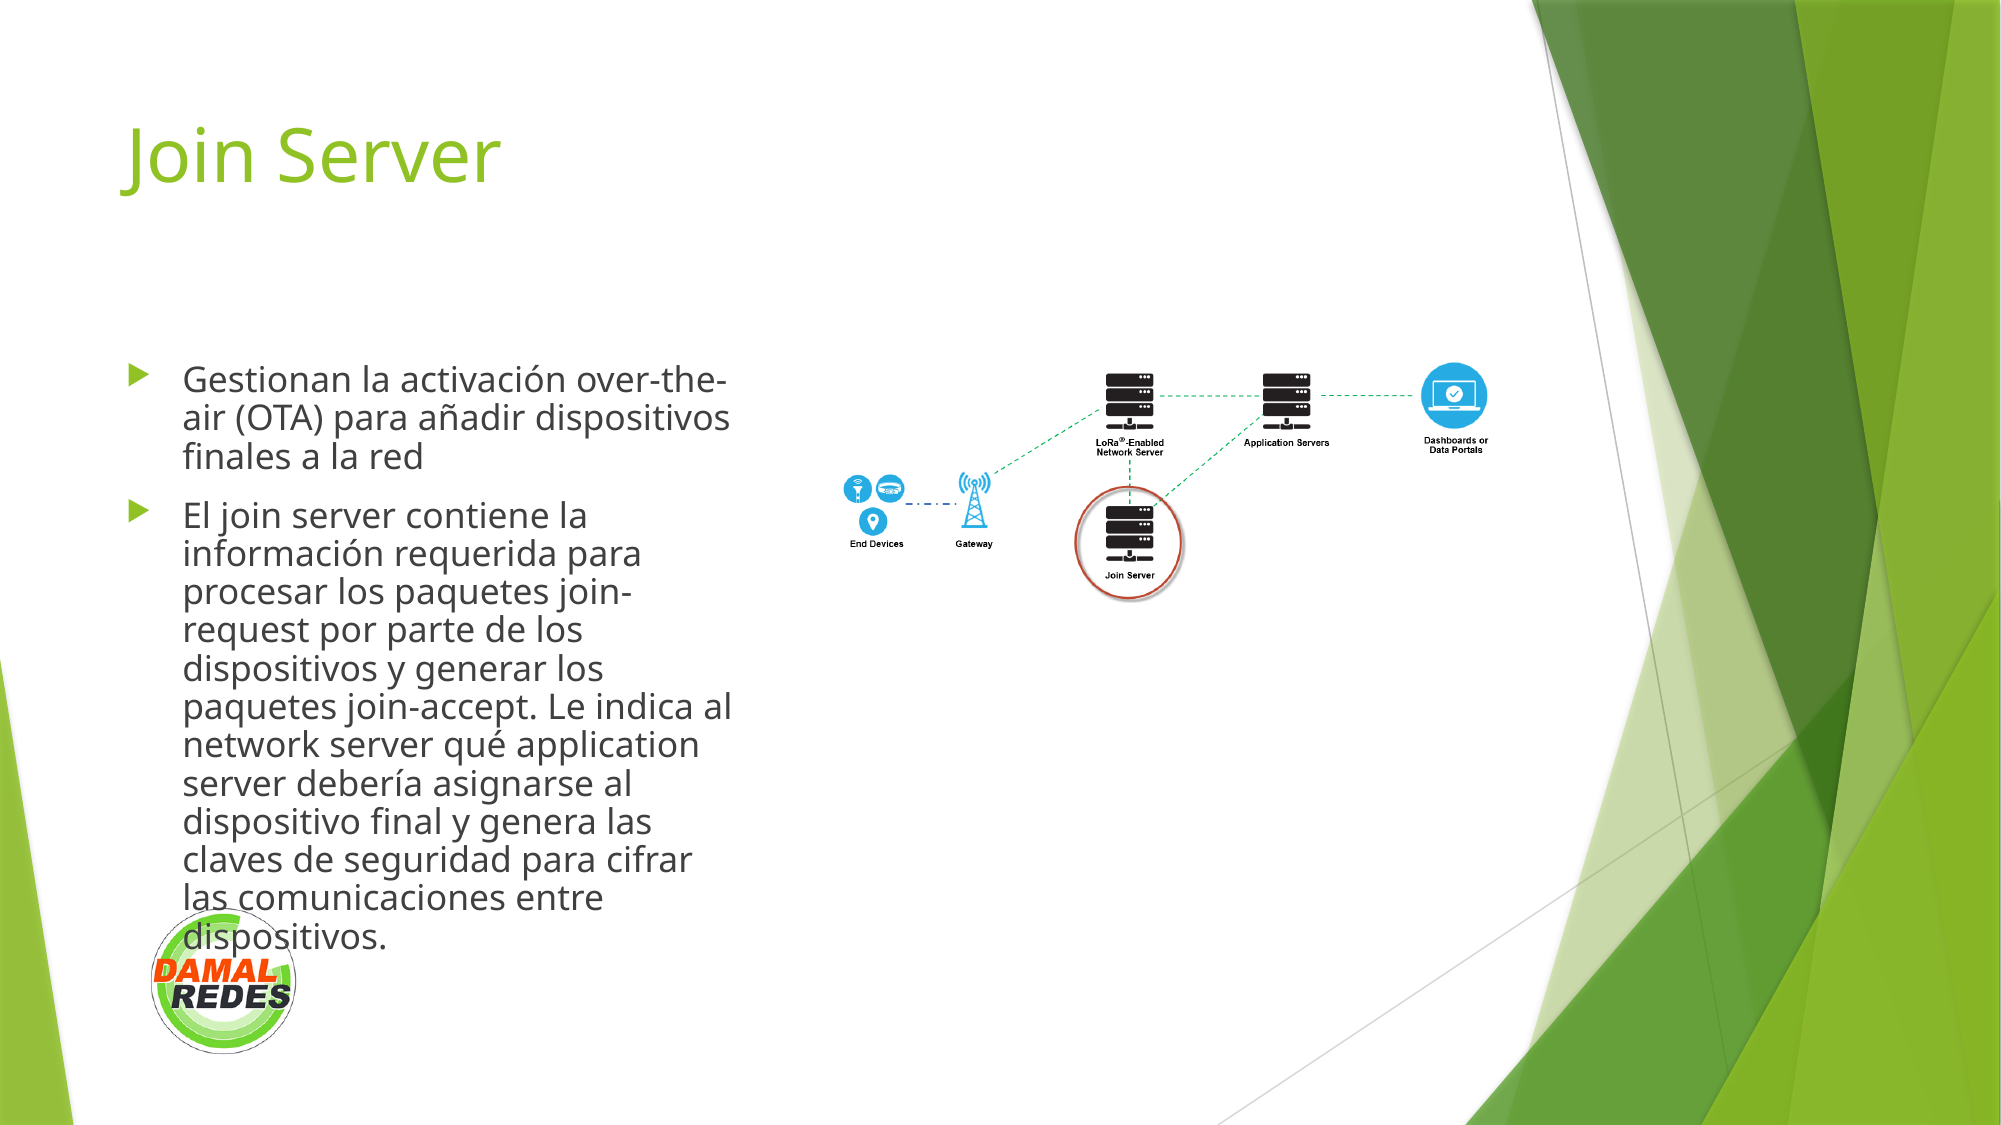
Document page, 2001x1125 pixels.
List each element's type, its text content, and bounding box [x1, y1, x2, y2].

title Join Server [111, 99, 1522, 317]
picture [148, 970, 300, 1057]
list Gestionan la activación over-the-air (OTA) para añadir dispositivos finales a la red El join server contiene la información requerida para procesar los paquetes join-request por parte de los dispositivos y generar los paquetes join-accept. Le indica al network server qué application server debería asignarse al dispositivo final y genera las claves de seguridad para cifrar las comunicaciones entre dispositivos. [111, 354, 761, 970]
picture [817, 353, 1509, 604]
